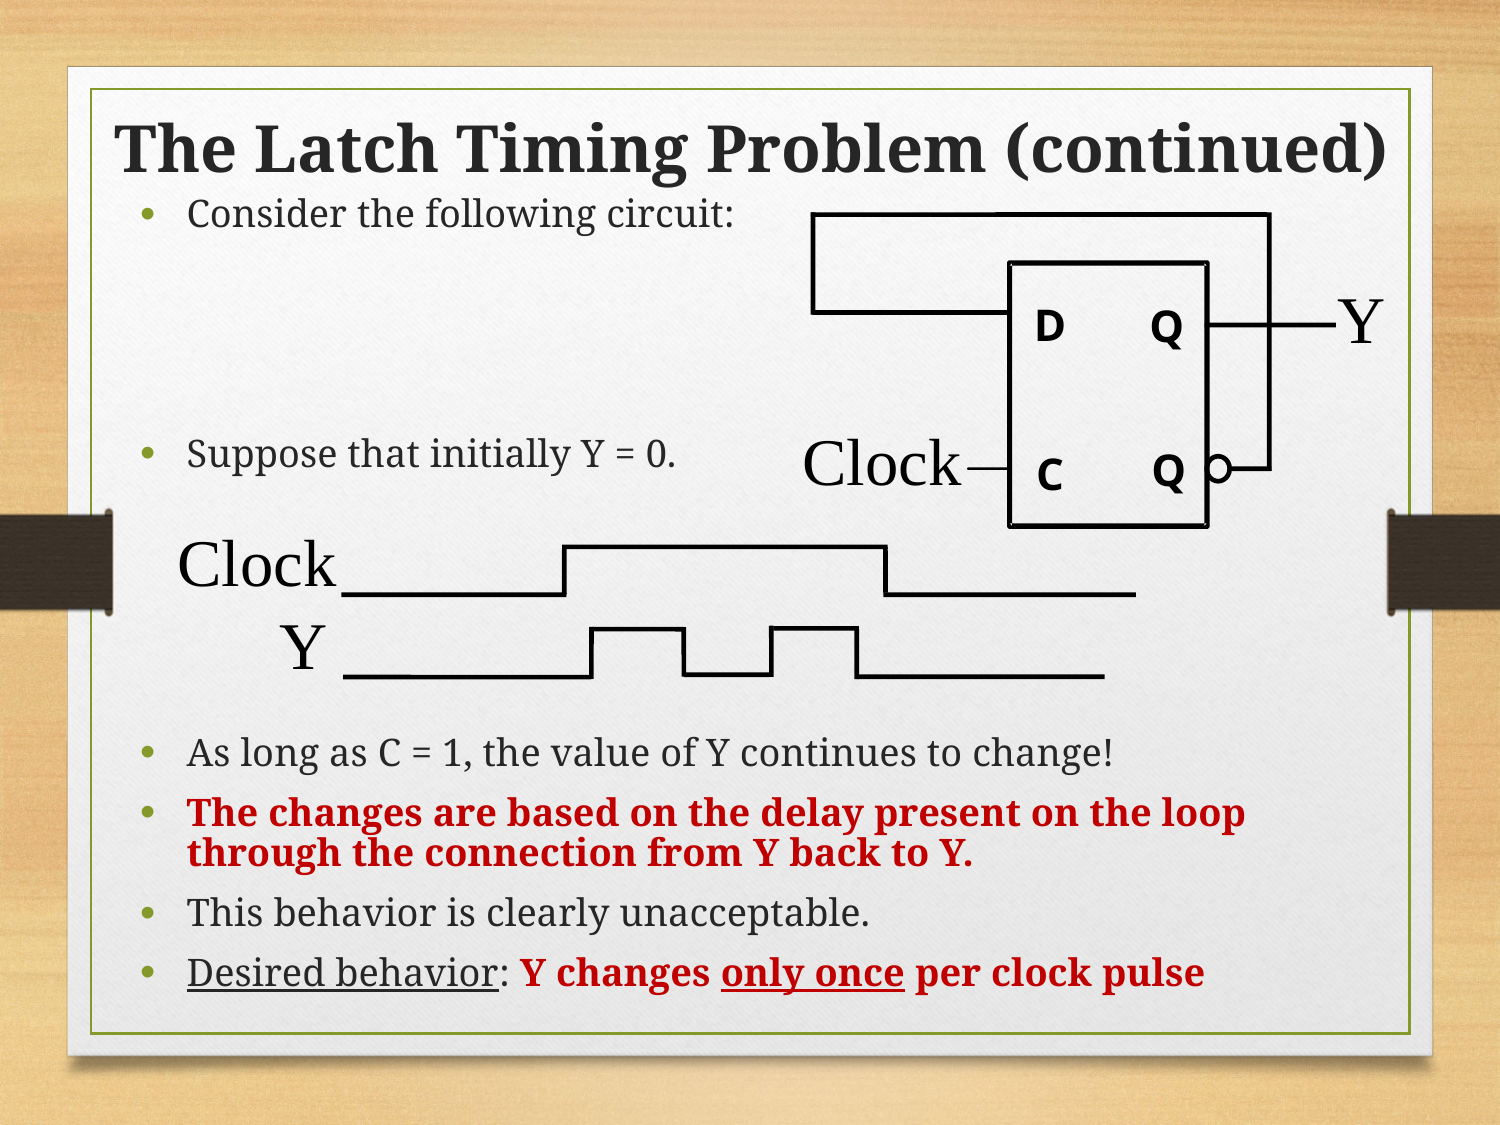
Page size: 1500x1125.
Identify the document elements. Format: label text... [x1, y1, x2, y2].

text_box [162, 512, 1137, 691]
text_box Y [1323, 269, 1402, 365]
picture [0, 0, 1500, 1125]
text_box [966, 260, 1272, 530]
title The Latch Timing Problem (continued) [99, 62, 1405, 230]
text_box Clock [787, 411, 966, 507]
list Consider the following circuit: Suppose that initially Y = 0. As long as C = 1, the value of Y continues to change! The changes are based on the delay present on the loop through the connection from Y back to Y. This behavior is clearly unacceptable. Desired behavior: Y changes only once per clock pulse [125, 187, 1400, 1013]
